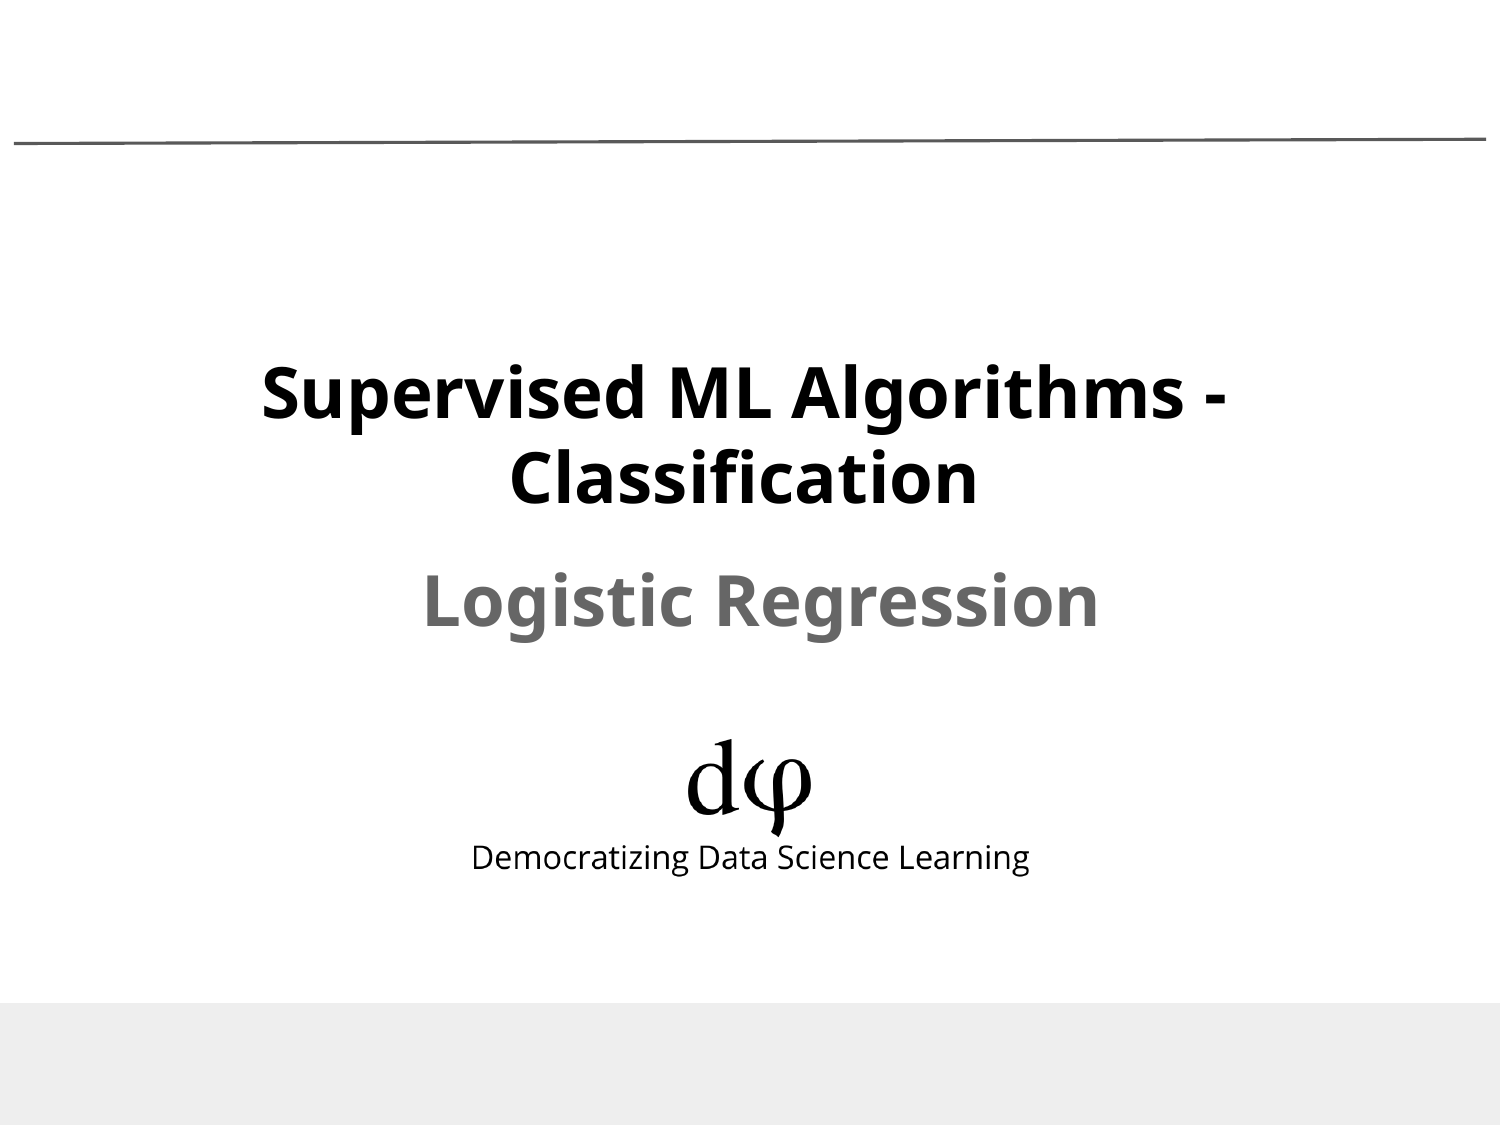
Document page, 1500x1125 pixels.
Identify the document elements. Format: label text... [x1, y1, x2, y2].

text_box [13, 138, 1487, 144]
text_box Supervised ML Algorithms - Classification [21, 332, 1467, 522]
text_box Logistic Regression [108, 541, 1415, 730]
text_box [0, 1003, 1500, 1125]
picture [465, 709, 1035, 881]
